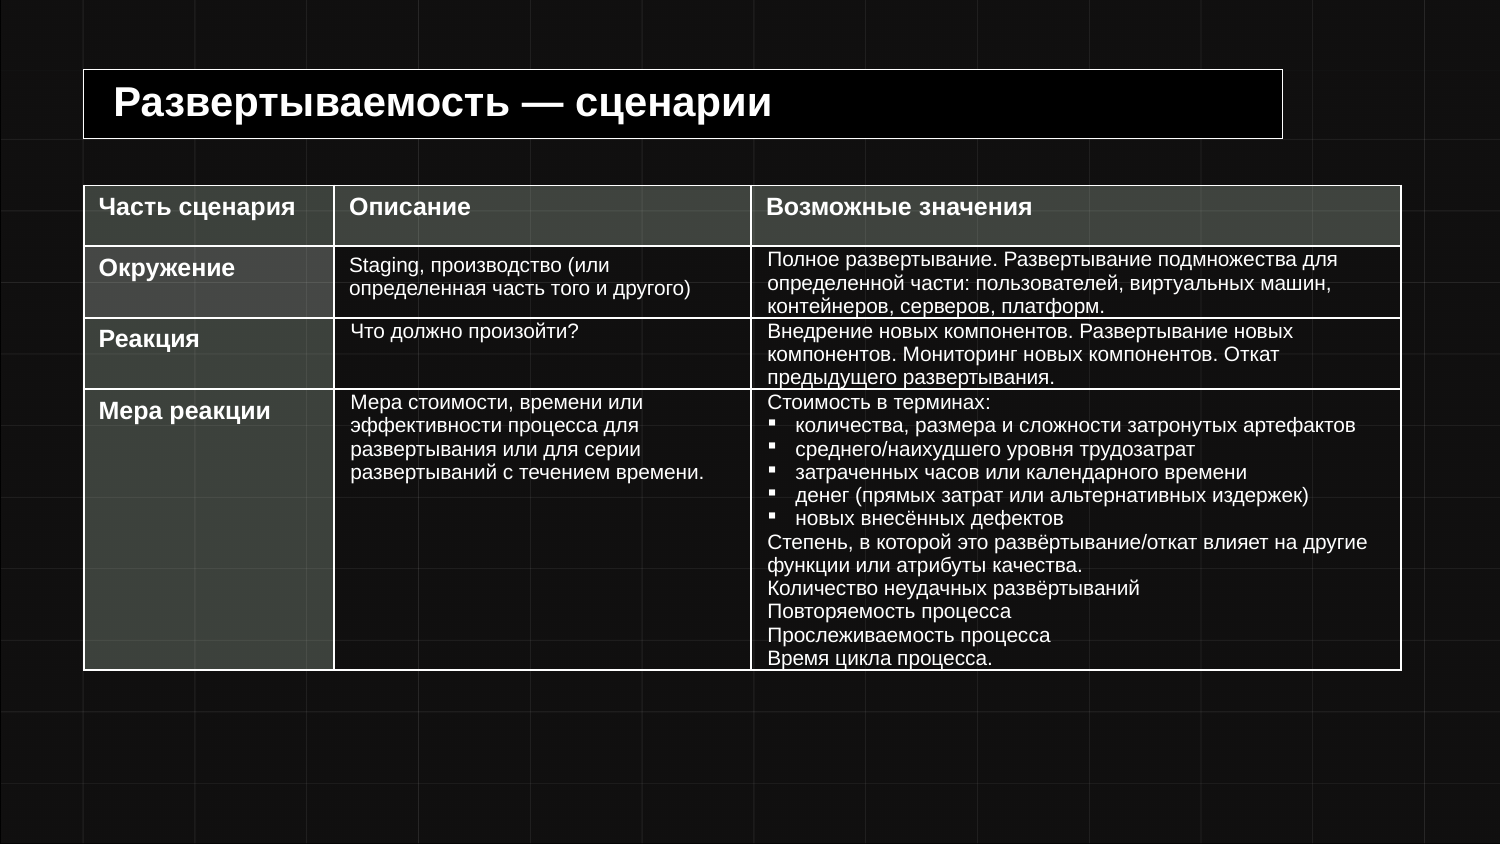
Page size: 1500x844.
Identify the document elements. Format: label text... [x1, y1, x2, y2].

table_cell Мера реакции [85, 390, 333, 669]
table_cell Окружение [85, 247, 333, 317]
table_cell Что должно произойти? [335, 319, 750, 388]
table_cell Внедрение новых компонентов. Развертывание новых компонентов. Мониторинг новых компонентов. Откат предыдущего развертывания. [752, 319, 1400, 388]
table_header Возможные значения [752, 186, 1400, 245]
table_cell Реакция [85, 319, 333, 388]
table_header Часть сценария [85, 186, 333, 245]
table_cell Стоимость в терминах: количества, размера и сложности затронутых артефактов среднего/наихудшего уровня трудозатрат затраченных часов или календарного времени денег (прямых затрат или альтернативных издержек) новых внесённых дефектов Степень, в которой это развёртывание/откат влияет на другие функции или атрибуты качества. Количество неудачных развёртываний Повторяемость процесса Прослеживаемость процесса Время цикла процесса. [752, 390, 1400, 669]
table_cell Мера стоимости, времени или эффективности процесса для развертывания или для серии развертываний с течением времени. [335, 390, 750, 669]
table_header Описание [335, 186, 750, 245]
picture [0, 0, 1500, 844]
table_cell Staging, производство (или определенная часть того и другого) [335, 247, 750, 317]
title Развертываемость — сценарии [83, 69, 1283, 139]
table_cell Полное развертывание. Развертывание подмножества для определенной части: пользователей, виртуальных машин, контейнеров, серверов, платформ. [752, 247, 1400, 317]
